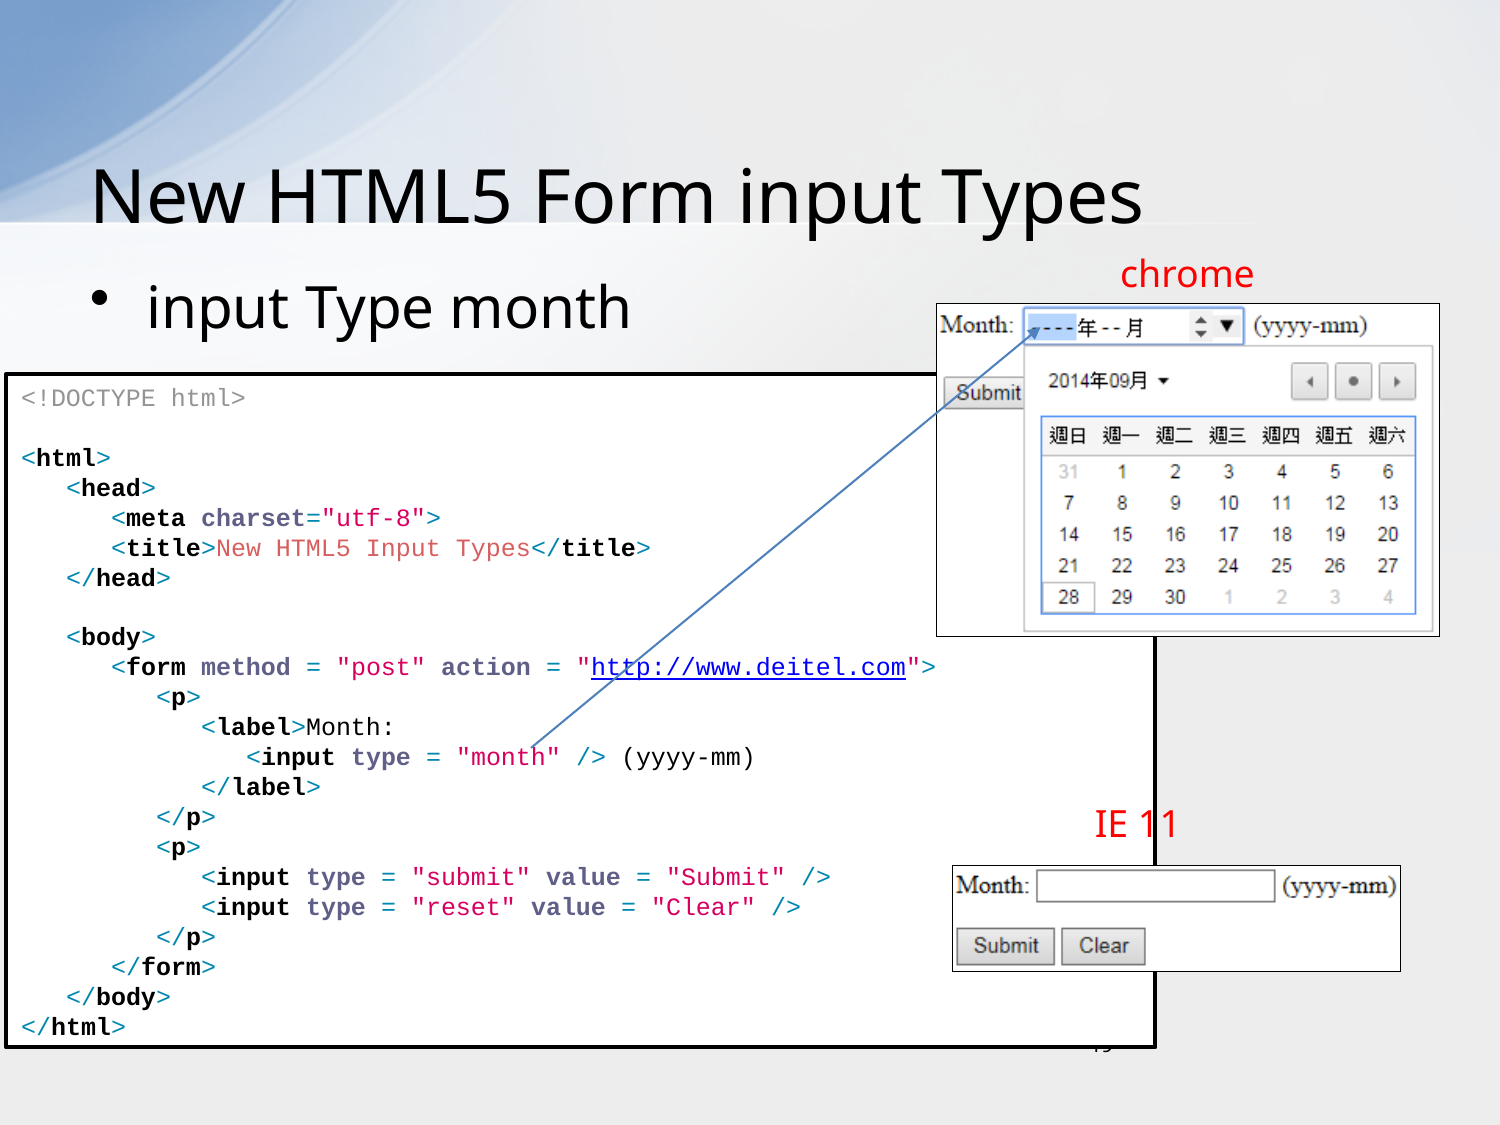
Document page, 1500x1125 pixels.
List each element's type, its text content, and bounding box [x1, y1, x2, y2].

text_box chrome [1105, 242, 1270, 302]
title New HTML5 Form input Types [75, 58, 1425, 247]
text_box <!DOCTYPE html> <html> <head> <meta charset="utf-8"> <title>New HTML5 Input Types</title> </head> <body> <form method = "post" action = "http://www.deitel.com"> <p> <label>Month: <input type = "month" /> (yyyy-mm) </label> </p> <p> <input type = "submit" value = "Submit" /> <input type = "reset" value = "Clear" /> </p> </form> </body> </html> [4, 372, 1157, 1049]
slide_number 19 [1074, 1024, 1425, 1103]
text_box IE 11 [1079, 792, 1196, 853]
list input Type month [75, 262, 1425, 1005]
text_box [530, 326, 1042, 749]
picture [0, 0, 1500, 1125]
